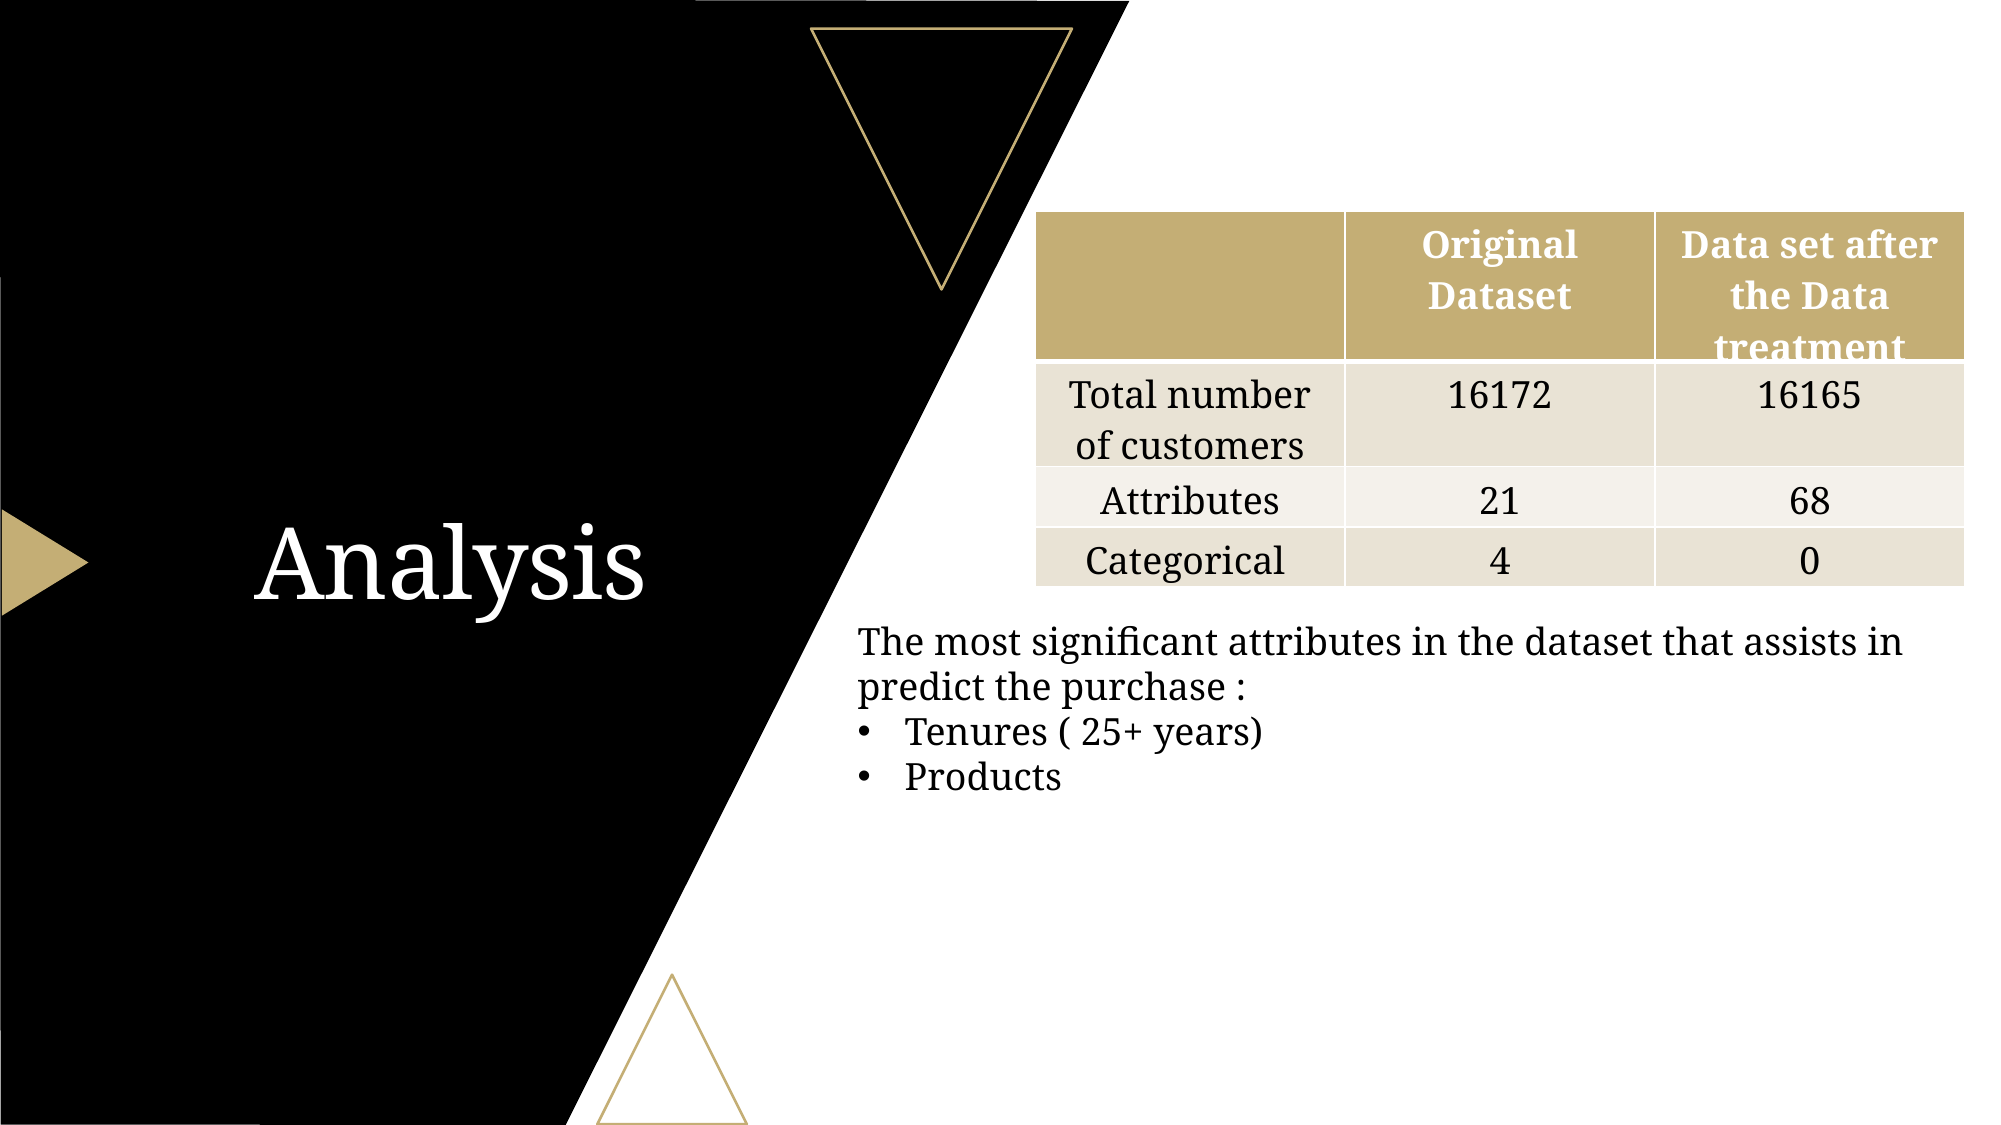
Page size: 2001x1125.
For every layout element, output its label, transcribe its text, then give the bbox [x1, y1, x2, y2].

table_cell Categorical [1036, 528, 1344, 586]
table_cell 21 [1346, 467, 1654, 526]
table_cell 68 [1656, 467, 1964, 526]
table_cell 4 [1346, 528, 1654, 586]
table_cell 0 [1656, 528, 1964, 586]
text_box The most significant attributes in the dataset that assists in predict the purchase : Tenures ( 25+ years) Products [843, 610, 1970, 851]
table_header Data set after the Data treatment [1656, 212, 1964, 359]
table_cell 16172 [1346, 364, 1654, 466]
table_header [1036, 212, 1344, 359]
table_cell Attributes [1036, 467, 1344, 526]
table_cell Total number of customers [1036, 364, 1344, 466]
table_header Original Dataset [1346, 212, 1654, 359]
title Analysis [90, 320, 812, 814]
table_cell 16165 [1656, 364, 1964, 466]
